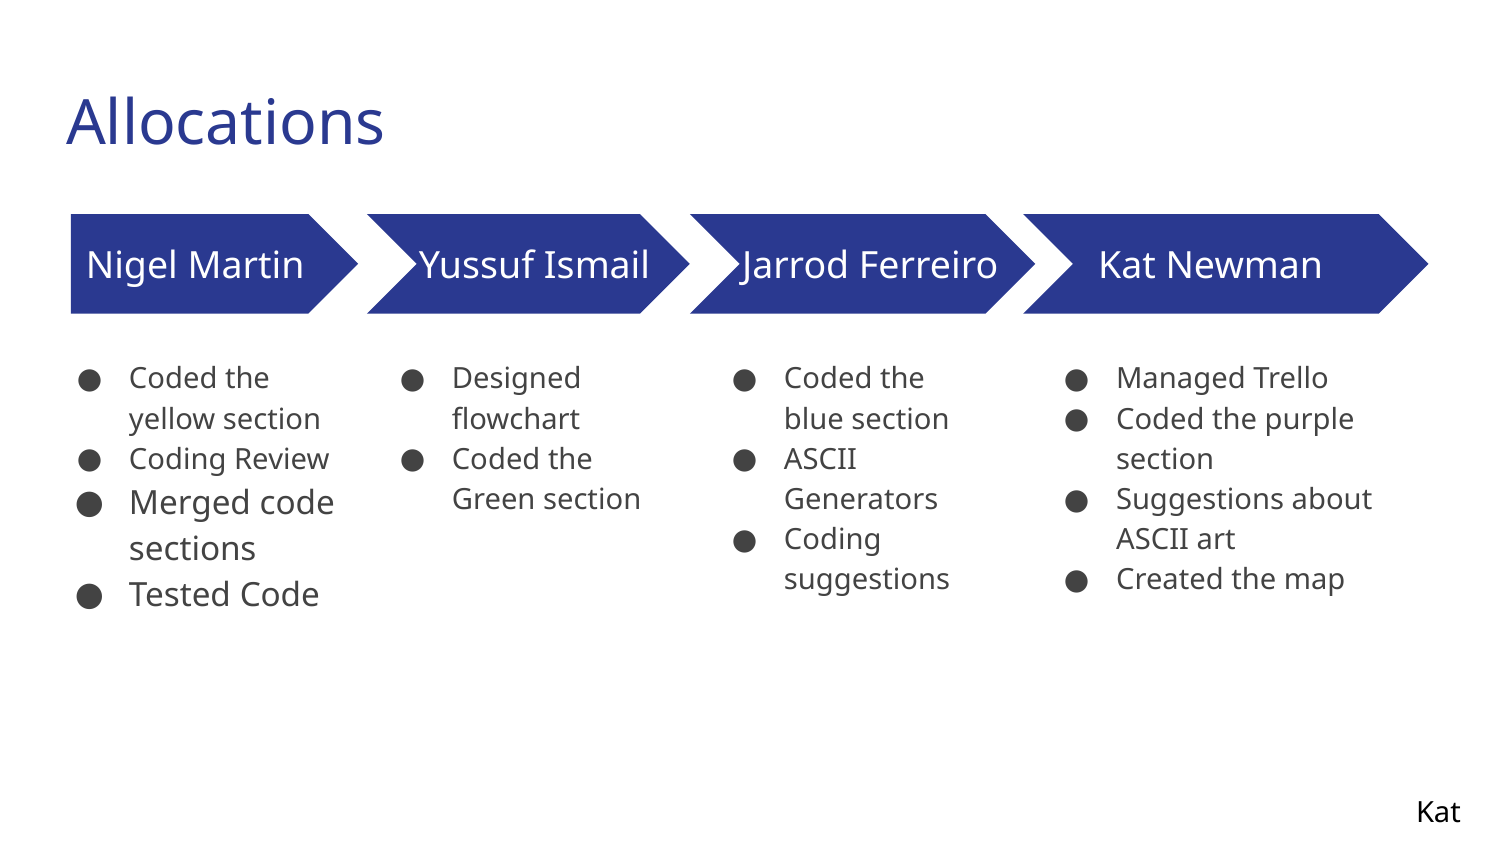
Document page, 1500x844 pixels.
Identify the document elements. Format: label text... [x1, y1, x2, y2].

list Coded the blue section ASCII Generators Coding suggestions [693, 339, 992, 656]
list Nigel Martin [70, 238, 331, 290]
text_box [70, 214, 359, 314]
list Managed Trello Coded the purple section Suggestions about ASCII art Created the map [1025, 339, 1432, 647]
text_box [689, 214, 1010, 252]
text_box [366, 276, 664, 314]
text_box [366, 214, 664, 252]
list Jarrod Ferreiro [727, 238, 1025, 290]
text_box Kat [1401, 778, 1500, 843]
title Allocations [51, 67, 1449, 167]
list Designed flowchart Coded the Green section [361, 339, 660, 656]
text_box [689, 276, 1010, 314]
list Coded the yellow section Coding Review Merged code sections Tested Code [39, 339, 361, 656]
text_box [1025, 253, 1036, 275]
list Kat Newman [1083, 238, 1397, 290]
text_box [1023, 214, 1429, 314]
list Yussuf Ismail [404, 238, 692, 290]
